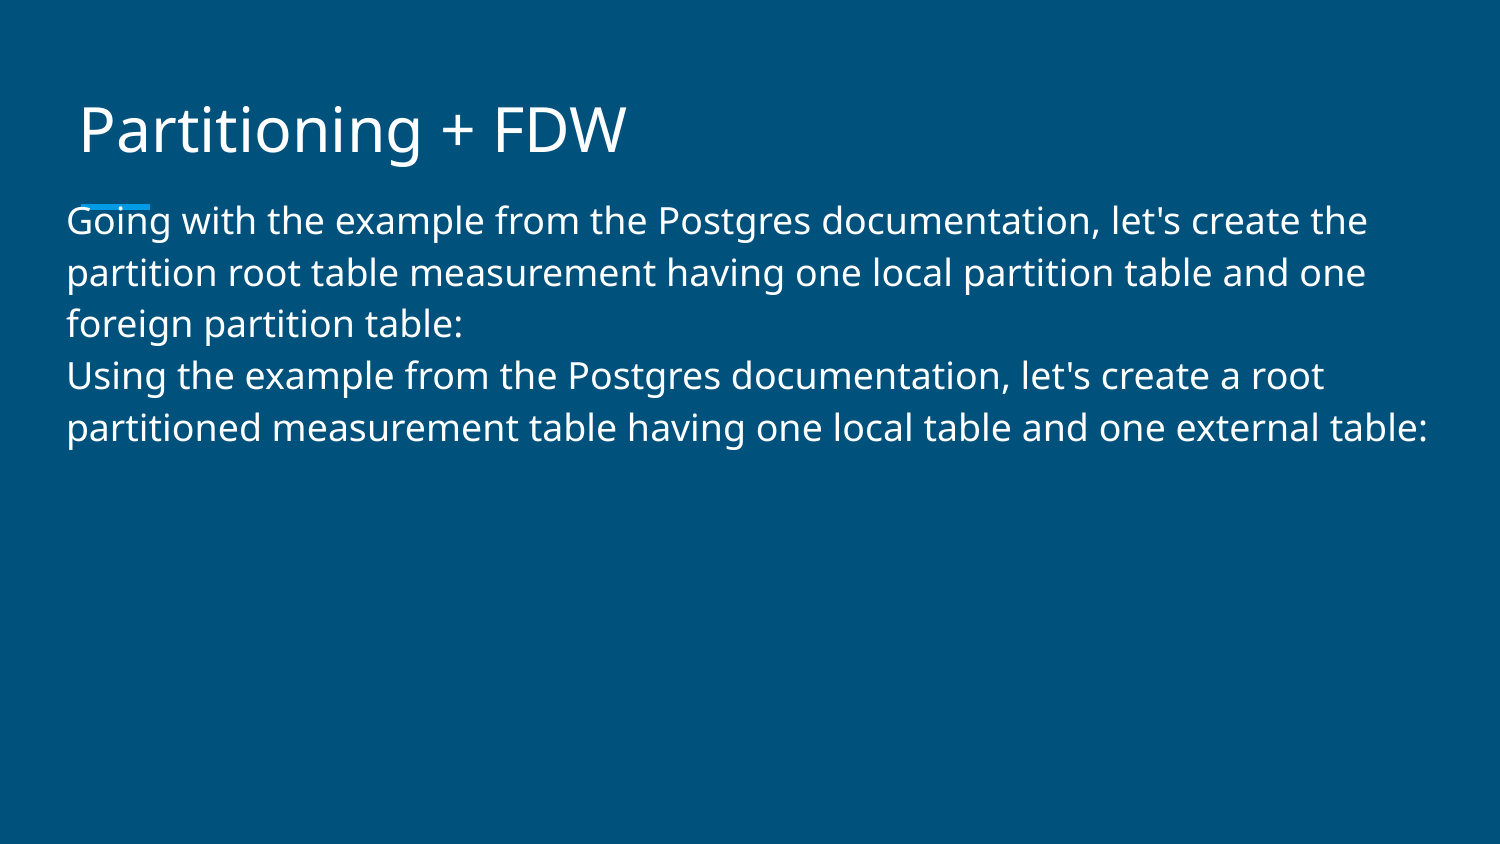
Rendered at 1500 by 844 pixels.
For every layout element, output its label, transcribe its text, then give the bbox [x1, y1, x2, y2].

list Going with the example from the Postgres documentation, let's create the partition root table measurement having one local partition table and one foreign partition table: Using the example from the Postgres documentation, let's create a root partitioned measurement table having one local table and one external table: [51, 175, 1449, 457]
title Partitioning + FDW [63, 75, 1437, 175]
